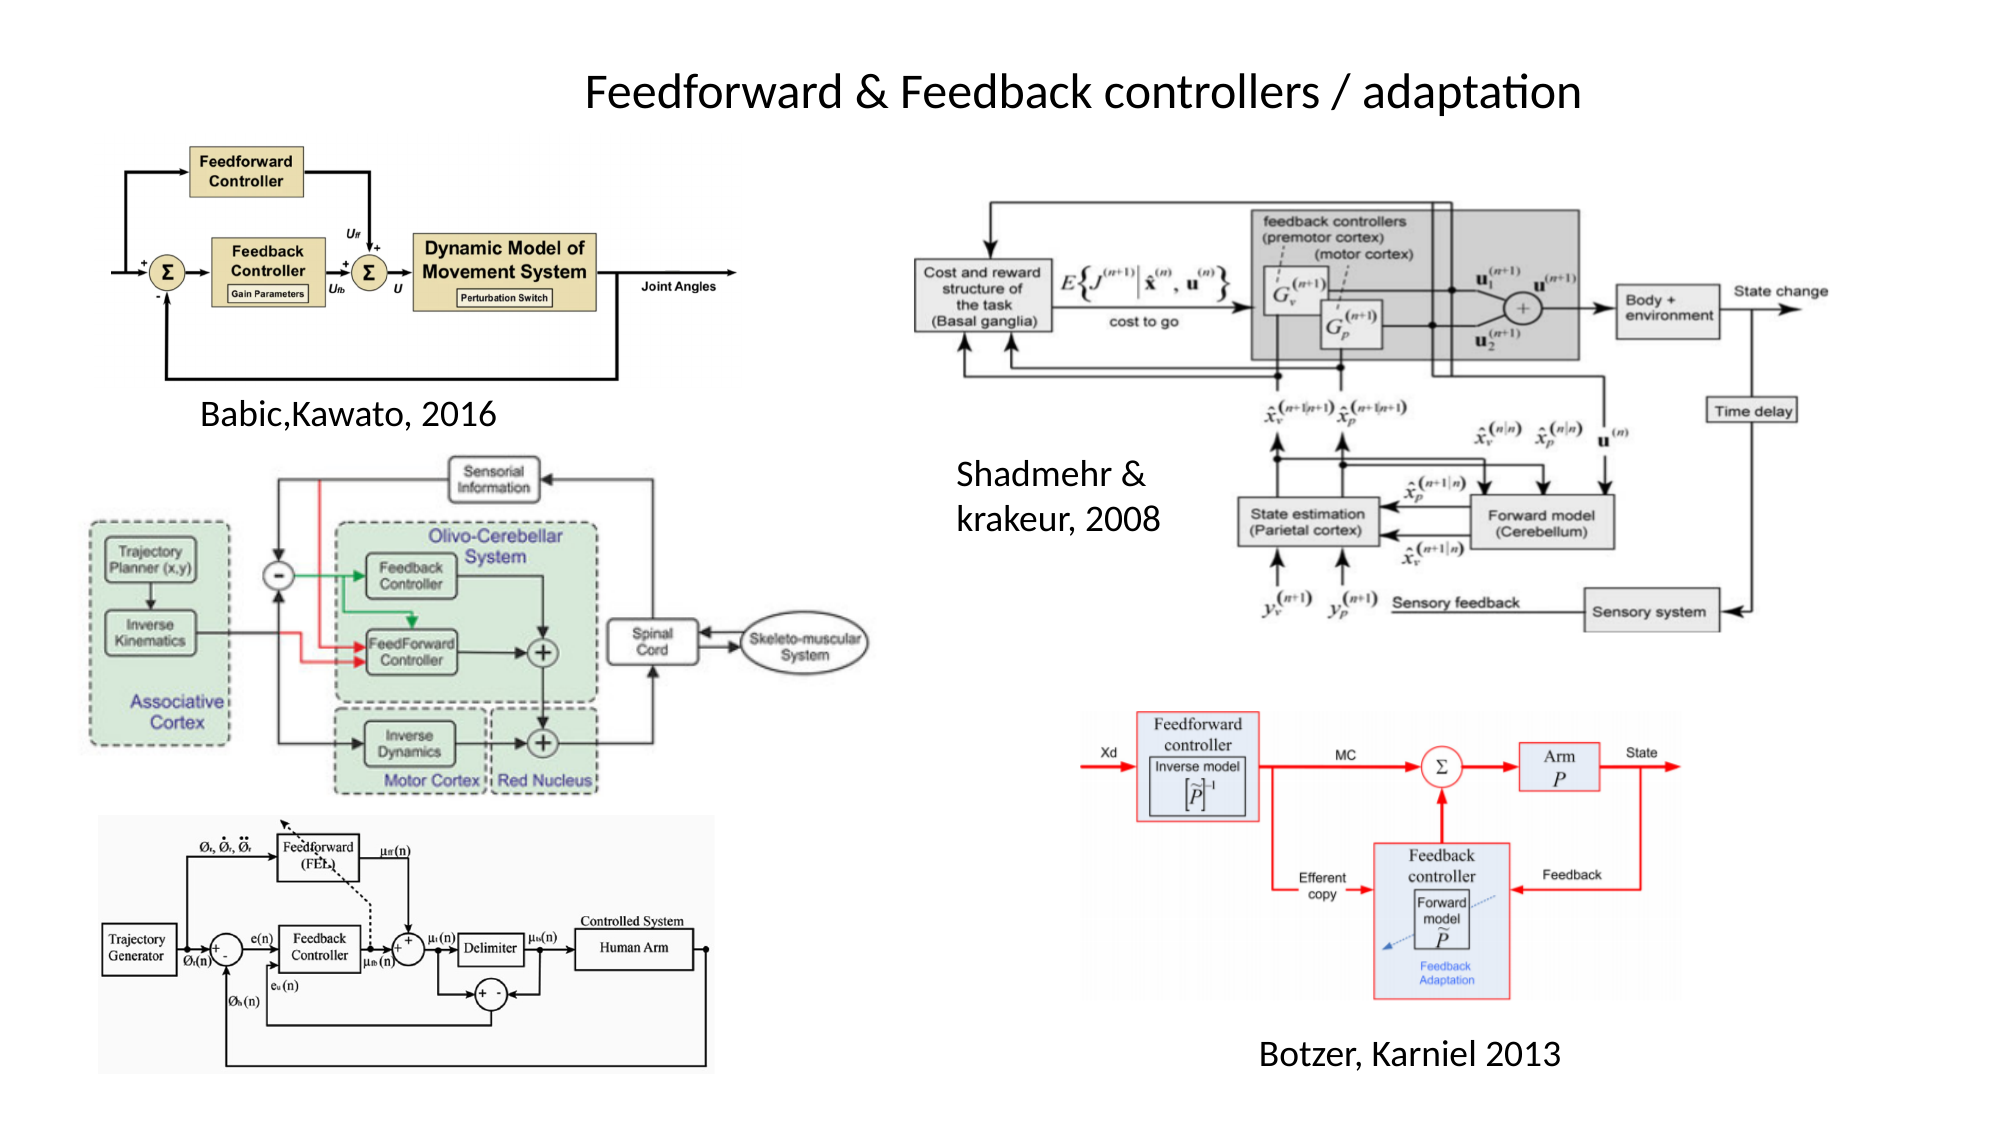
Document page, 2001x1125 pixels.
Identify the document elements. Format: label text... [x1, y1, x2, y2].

text_box Babic,Kawato, 2016 [185, 388, 548, 431]
picture [31, 178, 1882, 1076]
picture [94, 133, 742, 388]
text_box Botzer, Karniel 2013 [1244, 1021, 1608, 1081]
picture [1027, 659, 1726, 1009]
text_box Feedforward & Feedback controllers / adaptation [570, 51, 1634, 126]
